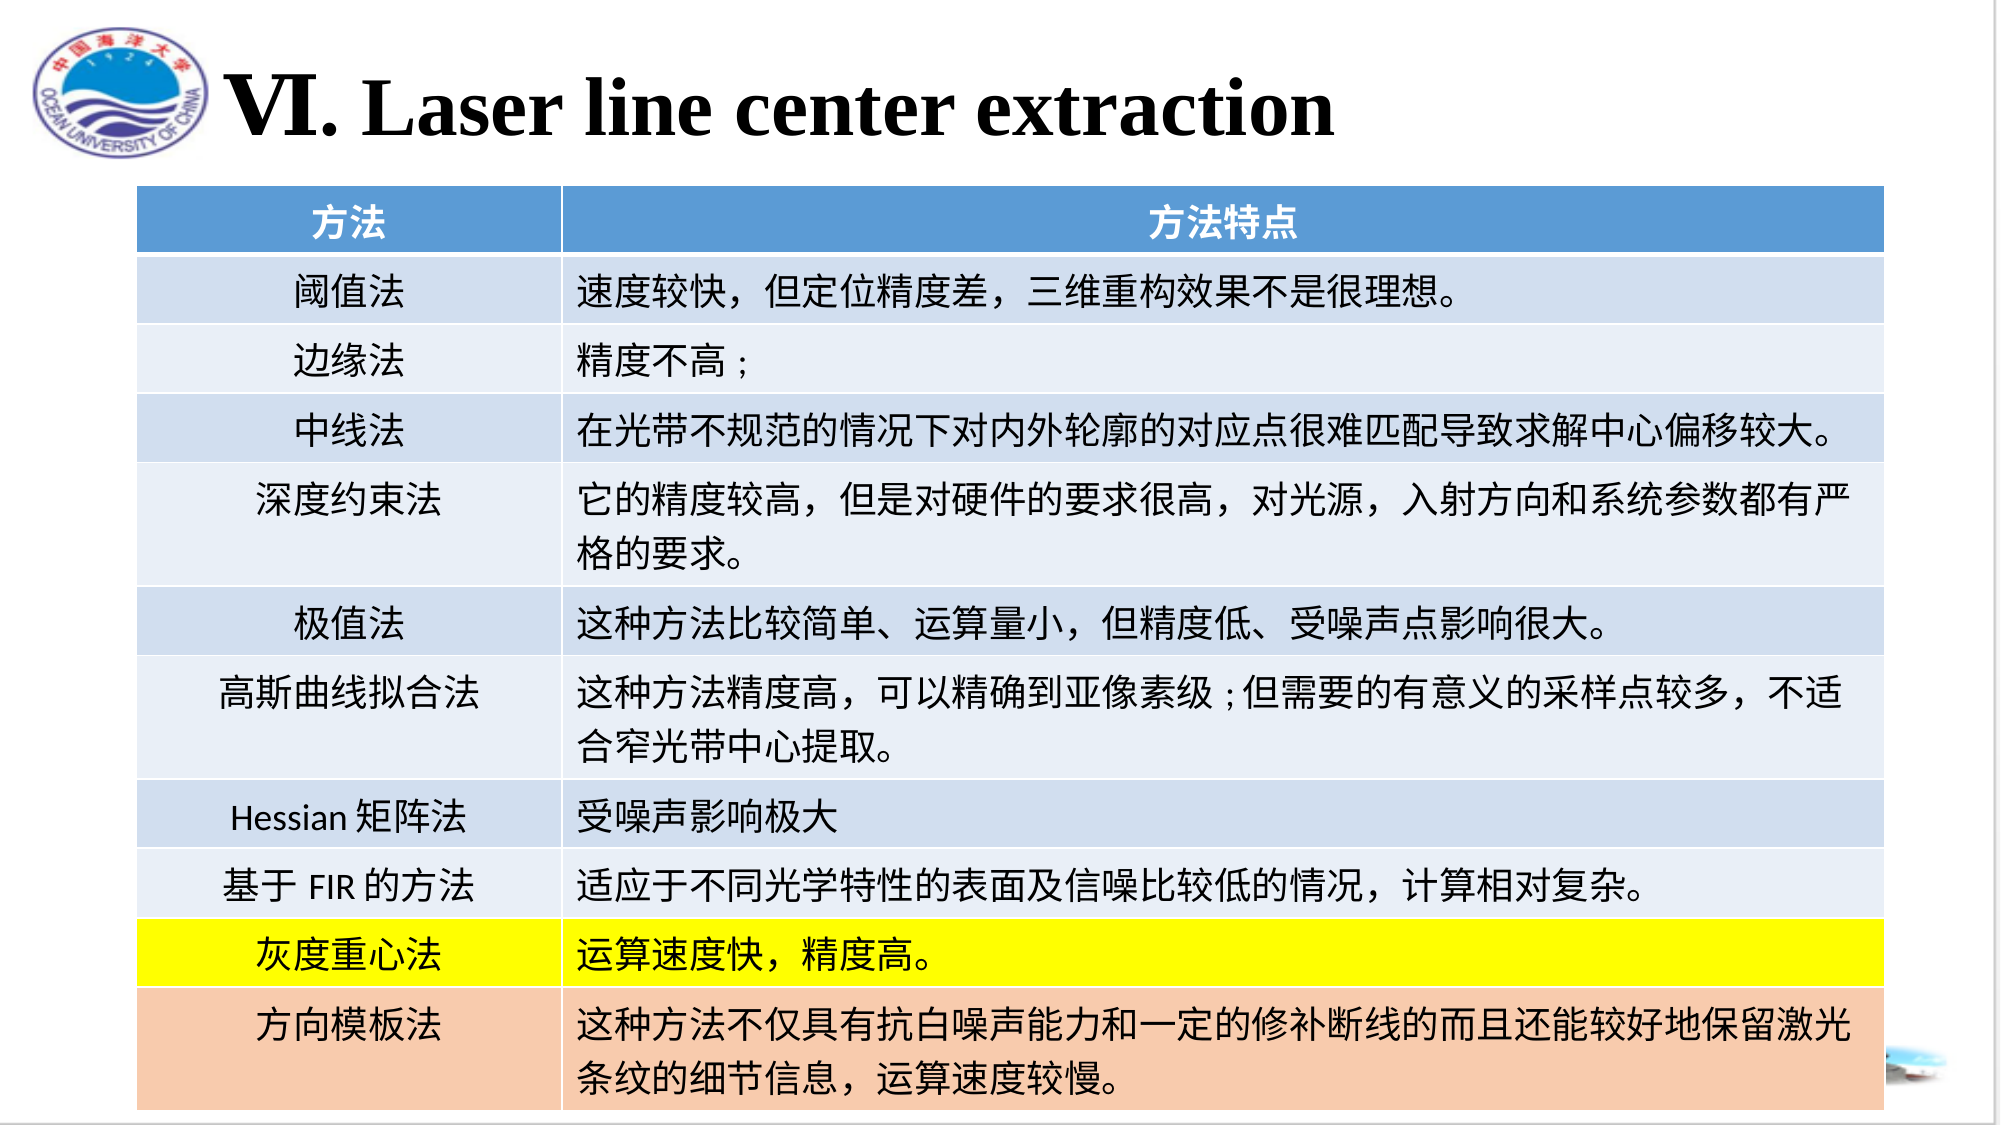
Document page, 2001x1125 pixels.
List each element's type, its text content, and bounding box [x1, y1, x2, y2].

picture [0, 0, 2001, 1125]
table_cell 深度约束法 [137, 463, 561, 585]
table_cell 精度不高; [563, 325, 1884, 392]
table_cell 高斯曲线拟合法 [137, 656, 561, 778]
table_cell 它的精度较高，但是对硬件的要求很高，对光源，入射方向和系统参数都有严格的要求。 [563, 463, 1884, 585]
table_cell 适应于不同光学特性的表面及信噪比较低的情况，计算相对复杂。 [563, 849, 1884, 917]
table_cell 受噪声影响极大 [563, 780, 1884, 847]
table_cell 灰度重心法 [137, 919, 561, 986]
table_cell 这种方法精度高，可以精确到亚像素级;但需要的有意义的采样点较多，不适合窄光带中心提取。 [563, 656, 1884, 778]
table_cell 阈值法 [137, 257, 561, 323]
table_cell 边缘法 [137, 325, 561, 392]
table_cell 运算速度快，精度高。 [563, 919, 1884, 986]
table_cell Hessian矩阵法 [137, 780, 561, 847]
table_cell 在光带不规范的情况下对内外轮廓的对应点很难匹配导致求解中心偏移较大。 [563, 394, 1884, 462]
table_cell 这种方法不仅具有抗白噪声能力和一定的修补断线的而且还能较好地保留激光条纹的细节信息，运算速度较慢。 [563, 988, 1884, 1110]
table_cell 这种方法比较简单、运算量小，但精度低、受噪声点影响很大。 [563, 587, 1884, 655]
title Ⅵ. Laser line center extraction [209, 0, 1935, 218]
table_header 方法 [137, 186, 561, 252]
table_cell 极值法 [137, 587, 561, 655]
table_cell 速度较快，但定位精度差，三维重构效果不是很理想。 [563, 257, 1884, 323]
table_cell 方向模板法 [137, 988, 561, 1110]
table_cell 基于FIR的方法 [137, 849, 561, 917]
table_header 方法特点 [563, 186, 1884, 252]
table_cell 中线法 [137, 394, 561, 462]
